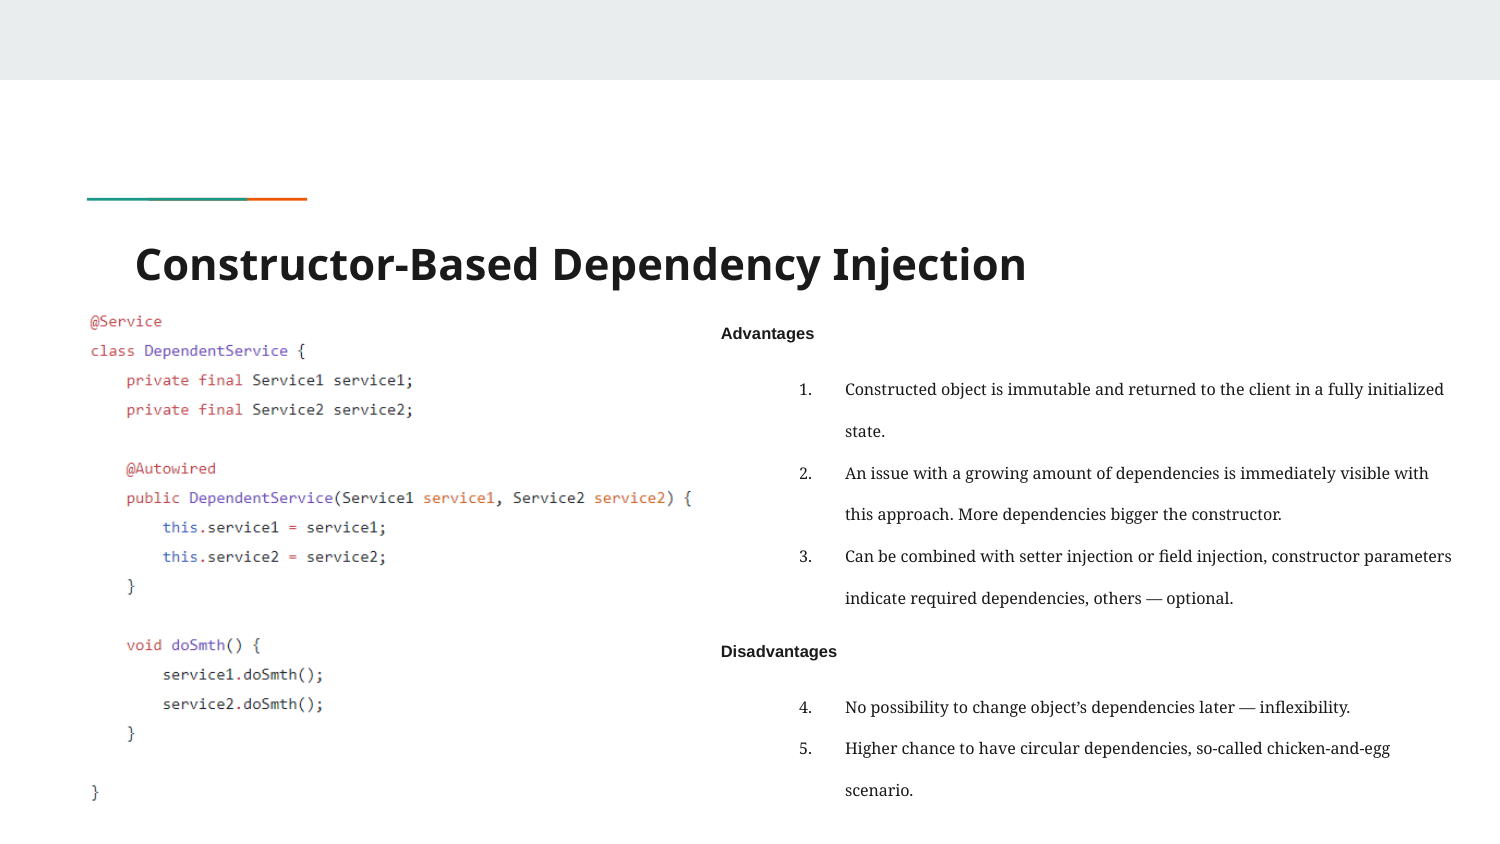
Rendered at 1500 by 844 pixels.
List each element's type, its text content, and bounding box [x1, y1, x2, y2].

list Advantages Constructed object is immutable and returned to the client in a fully initialized state. An issue with a growing amount of dependencies is immediately visible with this approach. More dependencies bigger the constructor. Can be combined with setter injection or field injection, constructor parameters indicate required dependencies, others — optional. Disadvantages No possibility to change object’s dependencies later — inflexibility. Higher chance to have circular dependencies, so-called chicken-and-egg scenario. [705, 304, 1471, 822]
picture [70, 309, 707, 817]
title Constructor-Based Dependency Injection [119, 216, 1381, 305]
